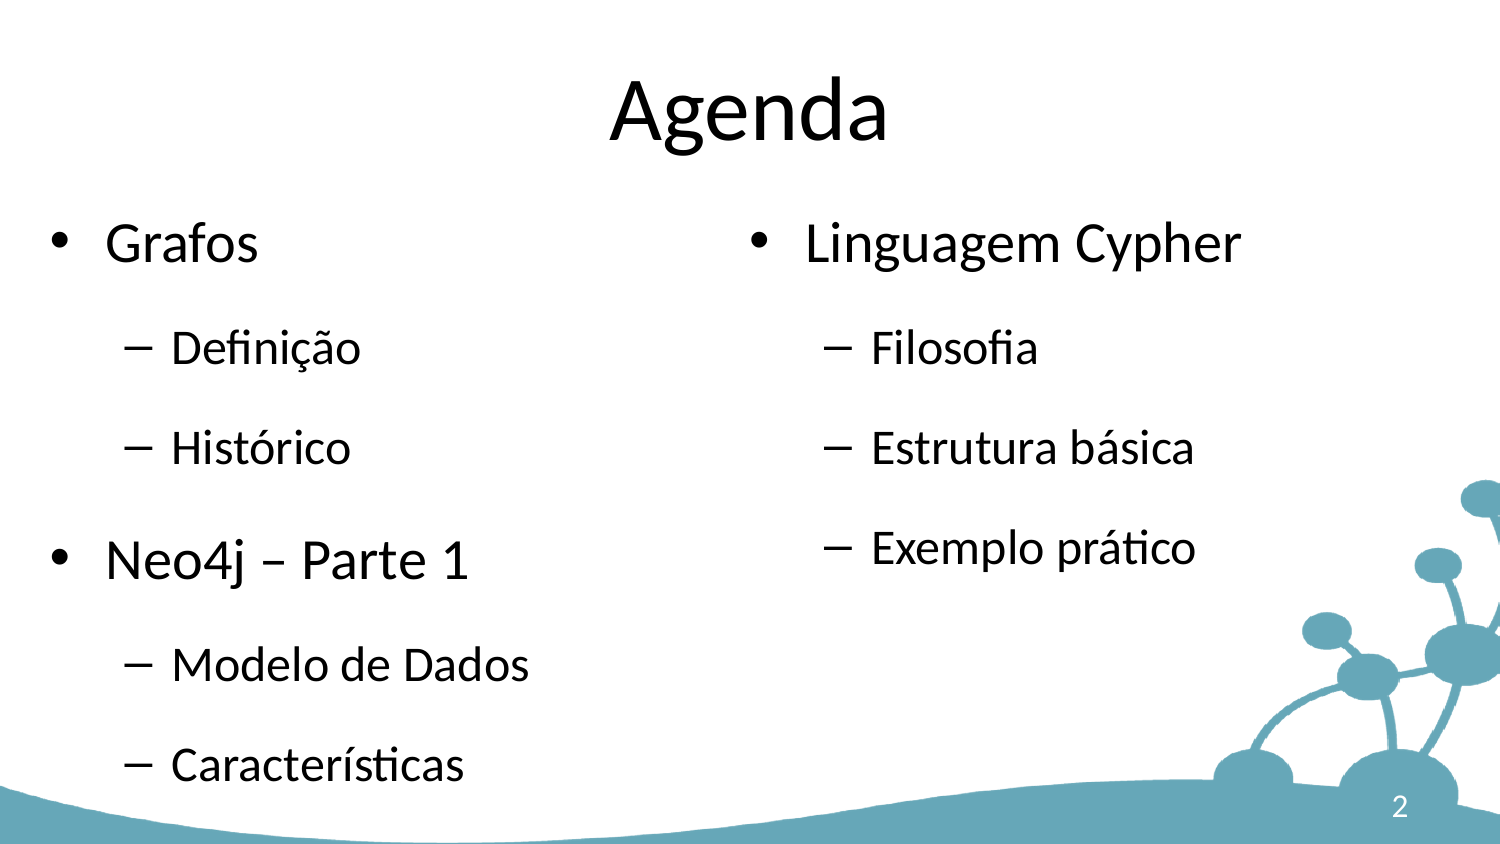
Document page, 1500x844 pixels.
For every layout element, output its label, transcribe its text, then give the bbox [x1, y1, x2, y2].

list Grafos Definição Histórico Neo4j – Parte 1 Modelo de Dados Características Linguagem Cypher Filosofia Estrutura básica Exemplo prático [34, 161, 1464, 800]
slide_number 2 [1073, 800, 1424, 827]
title Agenda [75, 33, 1425, 161]
